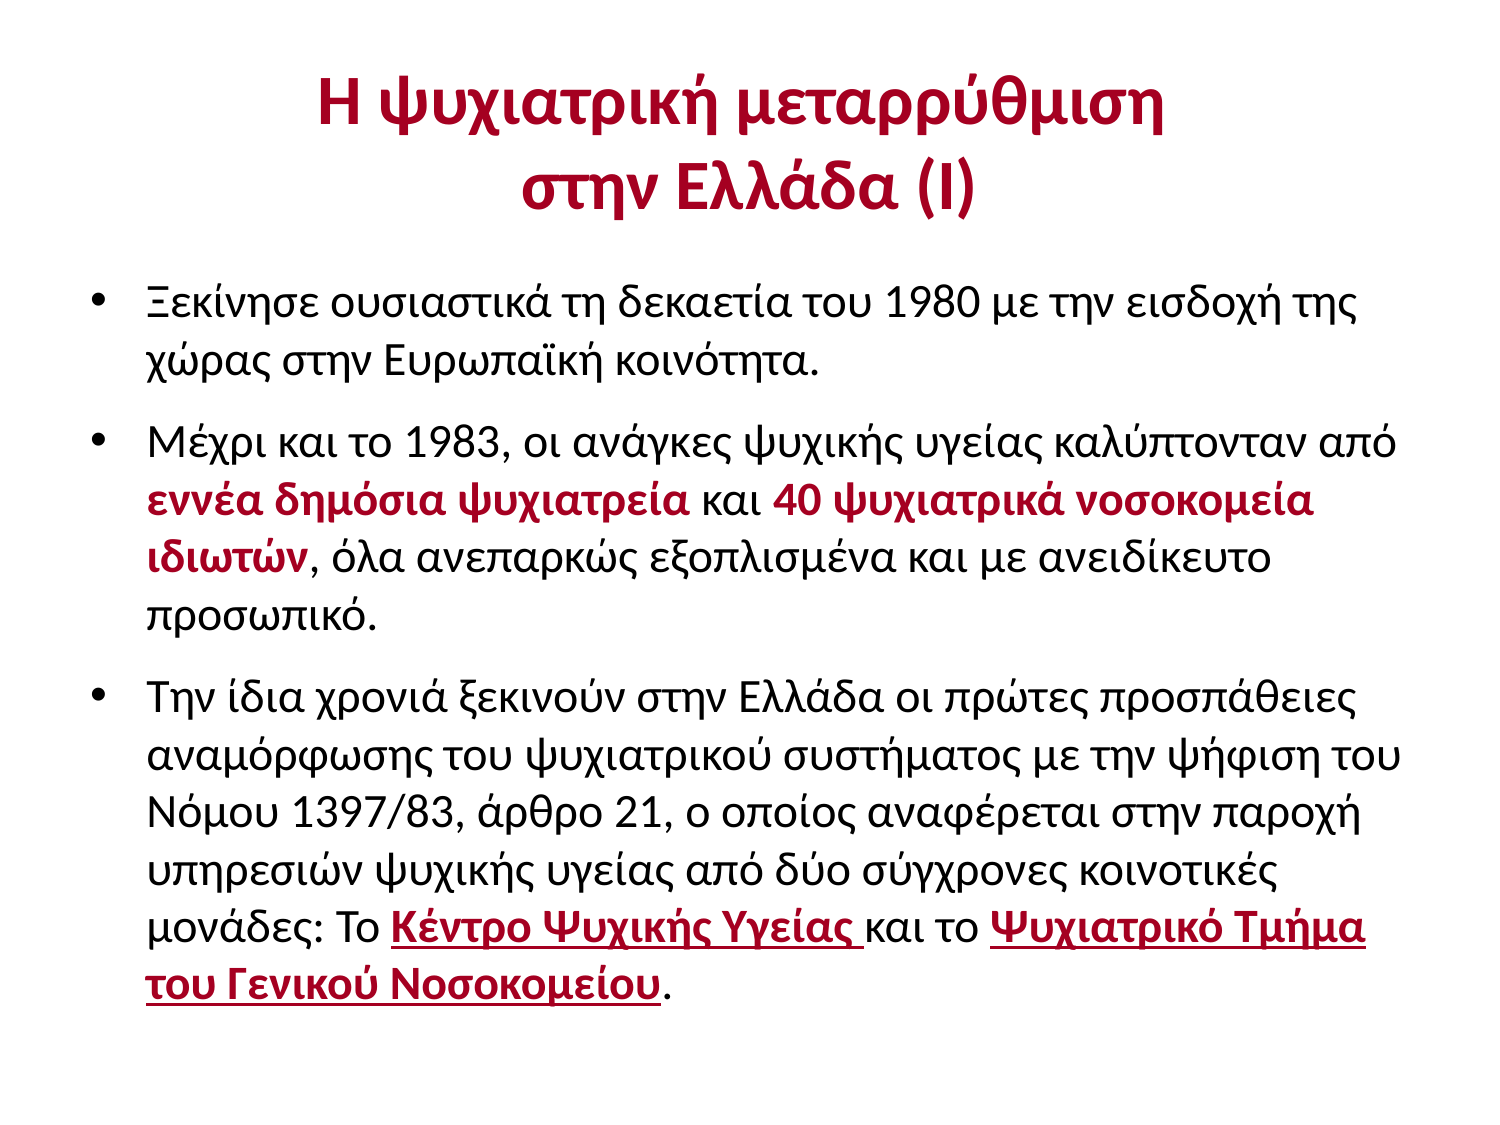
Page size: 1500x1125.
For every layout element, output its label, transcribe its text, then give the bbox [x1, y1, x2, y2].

title Η ψυχιατρική μεταρρύθμιση στην Ελλάδα (Ι) [75, 45, 1425, 233]
list Ξεκίνησε ουσιαστικά τη δεκαετία του 1980 με την εισδοχή της χώρας στην Ευρωπαϊκή κοινότητα. Μέχρι και το 1983, οι ανάγκες ψυχικής υγείας καλύπτονταν από εννέα δημόσια ψυχιατρεία και 40 ψυχιατρικά νοσοκομεία ιδιωτών, όλα ανεπαρκώς εξοπλισμένα και με ανειδίκευτο προσωπικό. Την ίδια χρονιά ξεκινούν στην Ελλάδα οι πρώτες προσπάθειες αναμόρφωσης του ψυχιατρικού συστήματος με την ψήφιση του Νόμου 1397/83, άρθρο 21, ο οποίος αναφέρεται στην παροχή υπηρεσιών ψυχικής υγείας από δύο σύγχρονες κοινοτικές μονάδες: Το Κέντρο Ψυχικής Υγείας και το Ψυχιατρικό Τμήμα του Γενικού Νοσοκομείου. [75, 262, 1425, 1005]
